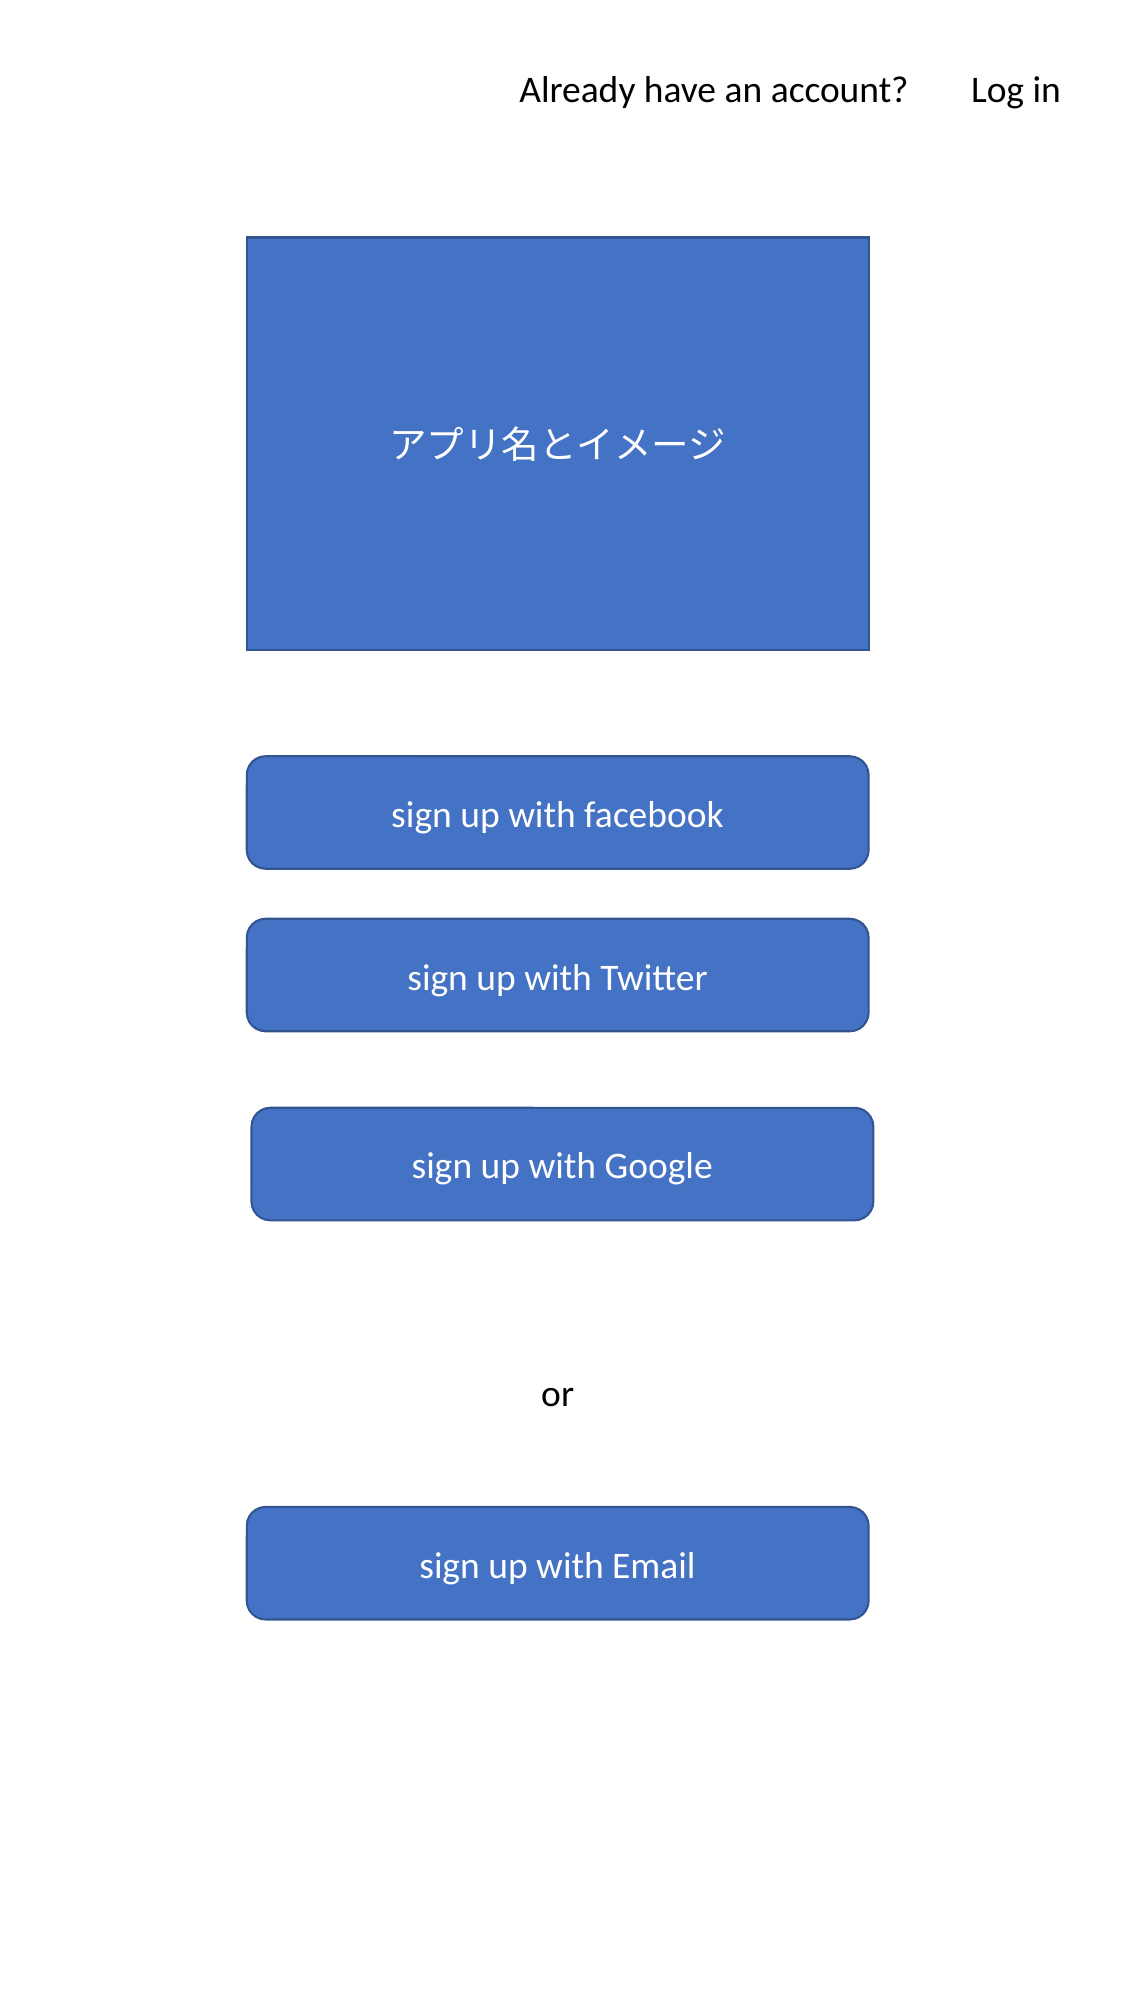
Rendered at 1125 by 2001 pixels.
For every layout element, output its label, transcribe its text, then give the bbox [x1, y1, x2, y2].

text_box Already have an account? [504, 57, 924, 118]
text_box Log in [956, 57, 1078, 118]
text_box アプリ名とイメージ [246, 236, 870, 651]
text_box sign up with Google [250, 1106, 875, 1222]
text_box or [526, 1361, 590, 1422]
text_box sign up with facebook [245, 755, 870, 870]
text_box sign up with Email [245, 1505, 870, 1621]
text_box sign up with Twitter [245, 917, 870, 1033]
